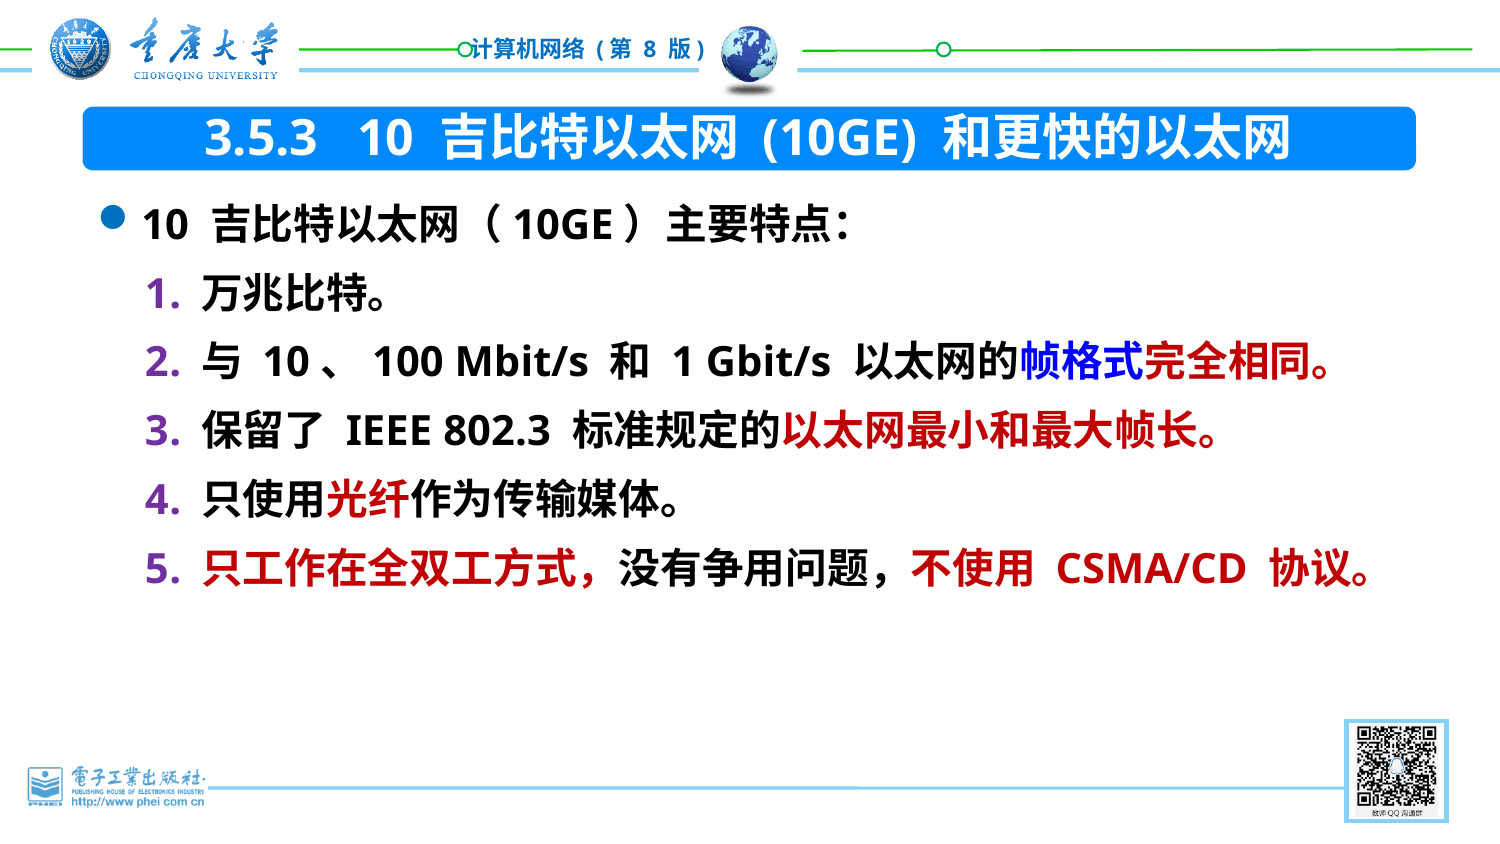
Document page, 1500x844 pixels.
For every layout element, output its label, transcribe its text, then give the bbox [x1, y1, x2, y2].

picture [23, 764, 208, 809]
text_box [1308, 106, 1417, 171]
text_box 3.5.3 10 吉比特以太网 (10GE) 和更快的以太网 [189, 98, 1308, 171]
text_box [82, 106, 189, 171]
text_box 10 吉比特以太网（10GE）主要特点： 万兆比特。 与 10、100 Mbit/s 和 1 Gbit/s 以太网的帧格式完全相同。 保留了 IEEE 802.3 标准规定的以太网最小和最大帧长。 只使用光纤作为传输媒体。 只工作在全双工方式，没有争用问题，不使用 CSMA/CD 协议。 [82, 171, 1416, 599]
picture [32, 0, 299, 91]
picture [719, 24, 779, 98]
picture [1355, 724, 1438, 817]
